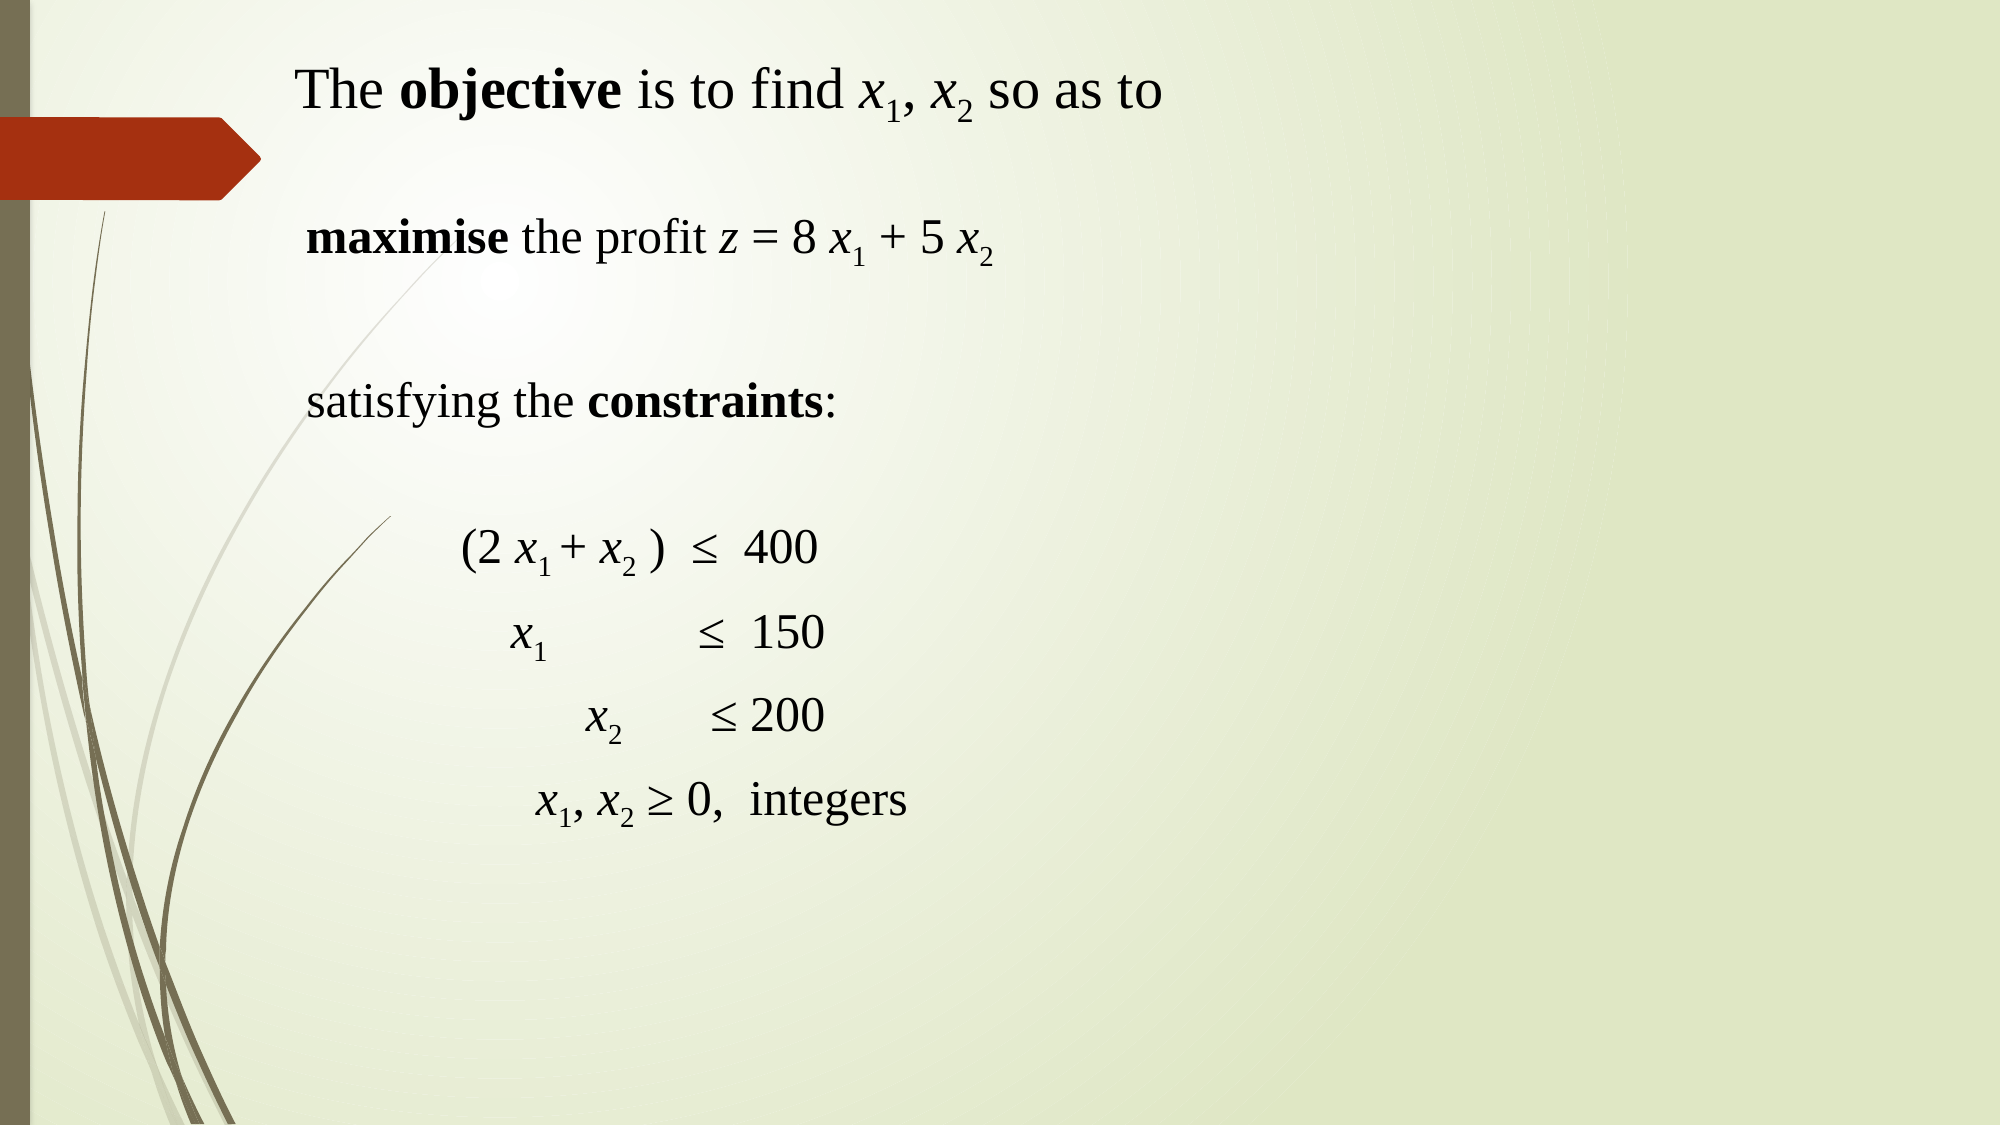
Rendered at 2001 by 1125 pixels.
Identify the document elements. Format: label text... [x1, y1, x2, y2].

text_box satisfying the constraints: [249, 326, 1697, 441]
text_box maximise the profit z = 8 x1 + 5 x2 [291, 196, 1674, 280]
text_box The objective is to find x1, x2 so as to [279, 42, 1686, 138]
text_box (2 x1 + x2 ) ≤ 400 x1 ≤ 150 x2 ≤ 200 x1, x2 ≥ 0, integers [421, 456, 1650, 841]
